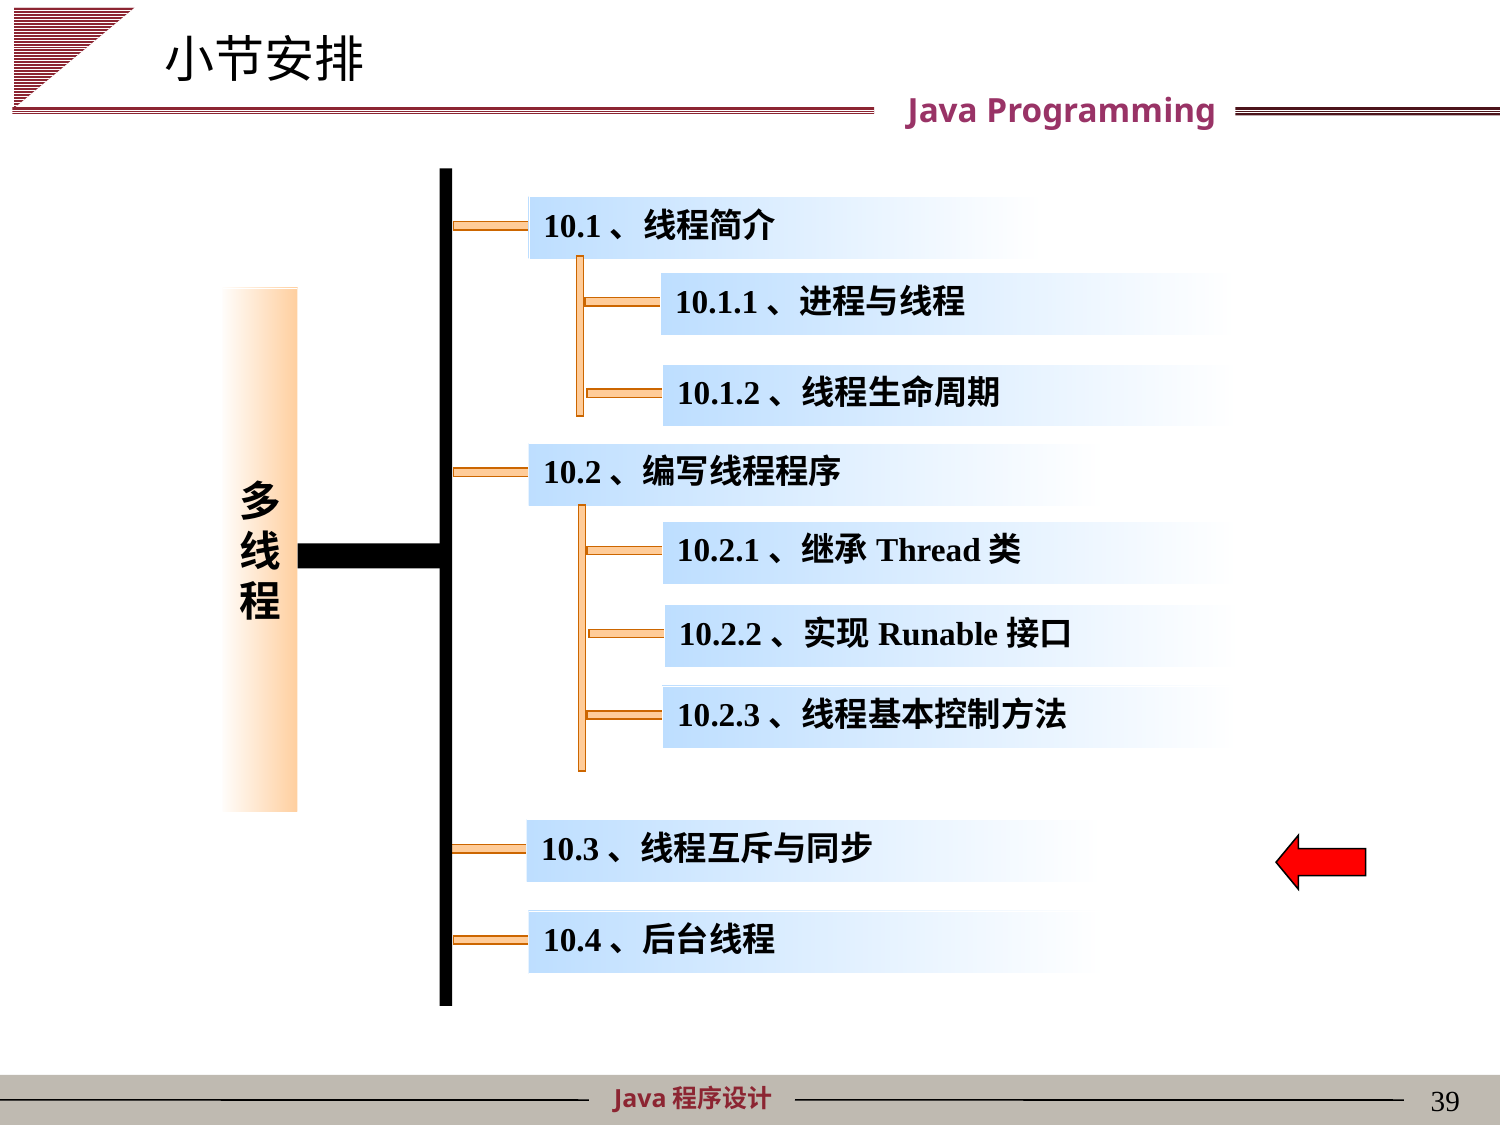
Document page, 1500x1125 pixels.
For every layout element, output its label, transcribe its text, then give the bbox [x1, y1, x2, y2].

text_box [453, 935, 528, 945]
text_box 多线程 [222, 287, 298, 812]
text_box 10.2.3、线程基本控制方法 [662, 685, 1238, 749]
text_box 10.3、线程互斥与同步 [526, 819, 1102, 882]
text_box [453, 468, 528, 477]
text_box [587, 710, 662, 720]
text_box [585, 297, 660, 306]
text_box 10.2.2、实现Runable接口 [664, 604, 1240, 667]
text_box [453, 844, 526, 853]
text_box [587, 389, 662, 398]
text_box [587, 546, 662, 555]
text_box [578, 504, 586, 772]
text_box [576, 256, 584, 417]
text_box [589, 629, 664, 638]
text_box 10.4、后台线程 [528, 910, 1104, 974]
text_box 10.2、编写线程程序 [528, 443, 1104, 506]
text_box 10.2.1、继承Thread类 [662, 521, 1237, 584]
text_box 10.1.1、进程与线程 [660, 272, 1236, 336]
text_box 10.1.2、线程生命周期 [662, 364, 1238, 427]
title 小节安排 [149, 20, 578, 96]
text_box [439, 168, 453, 1006]
text_box [297, 543, 439, 569]
text_box 10.1、线程简介 [528, 196, 1041, 259]
text_box [1276, 835, 1366, 890]
text_box [453, 221, 528, 230]
